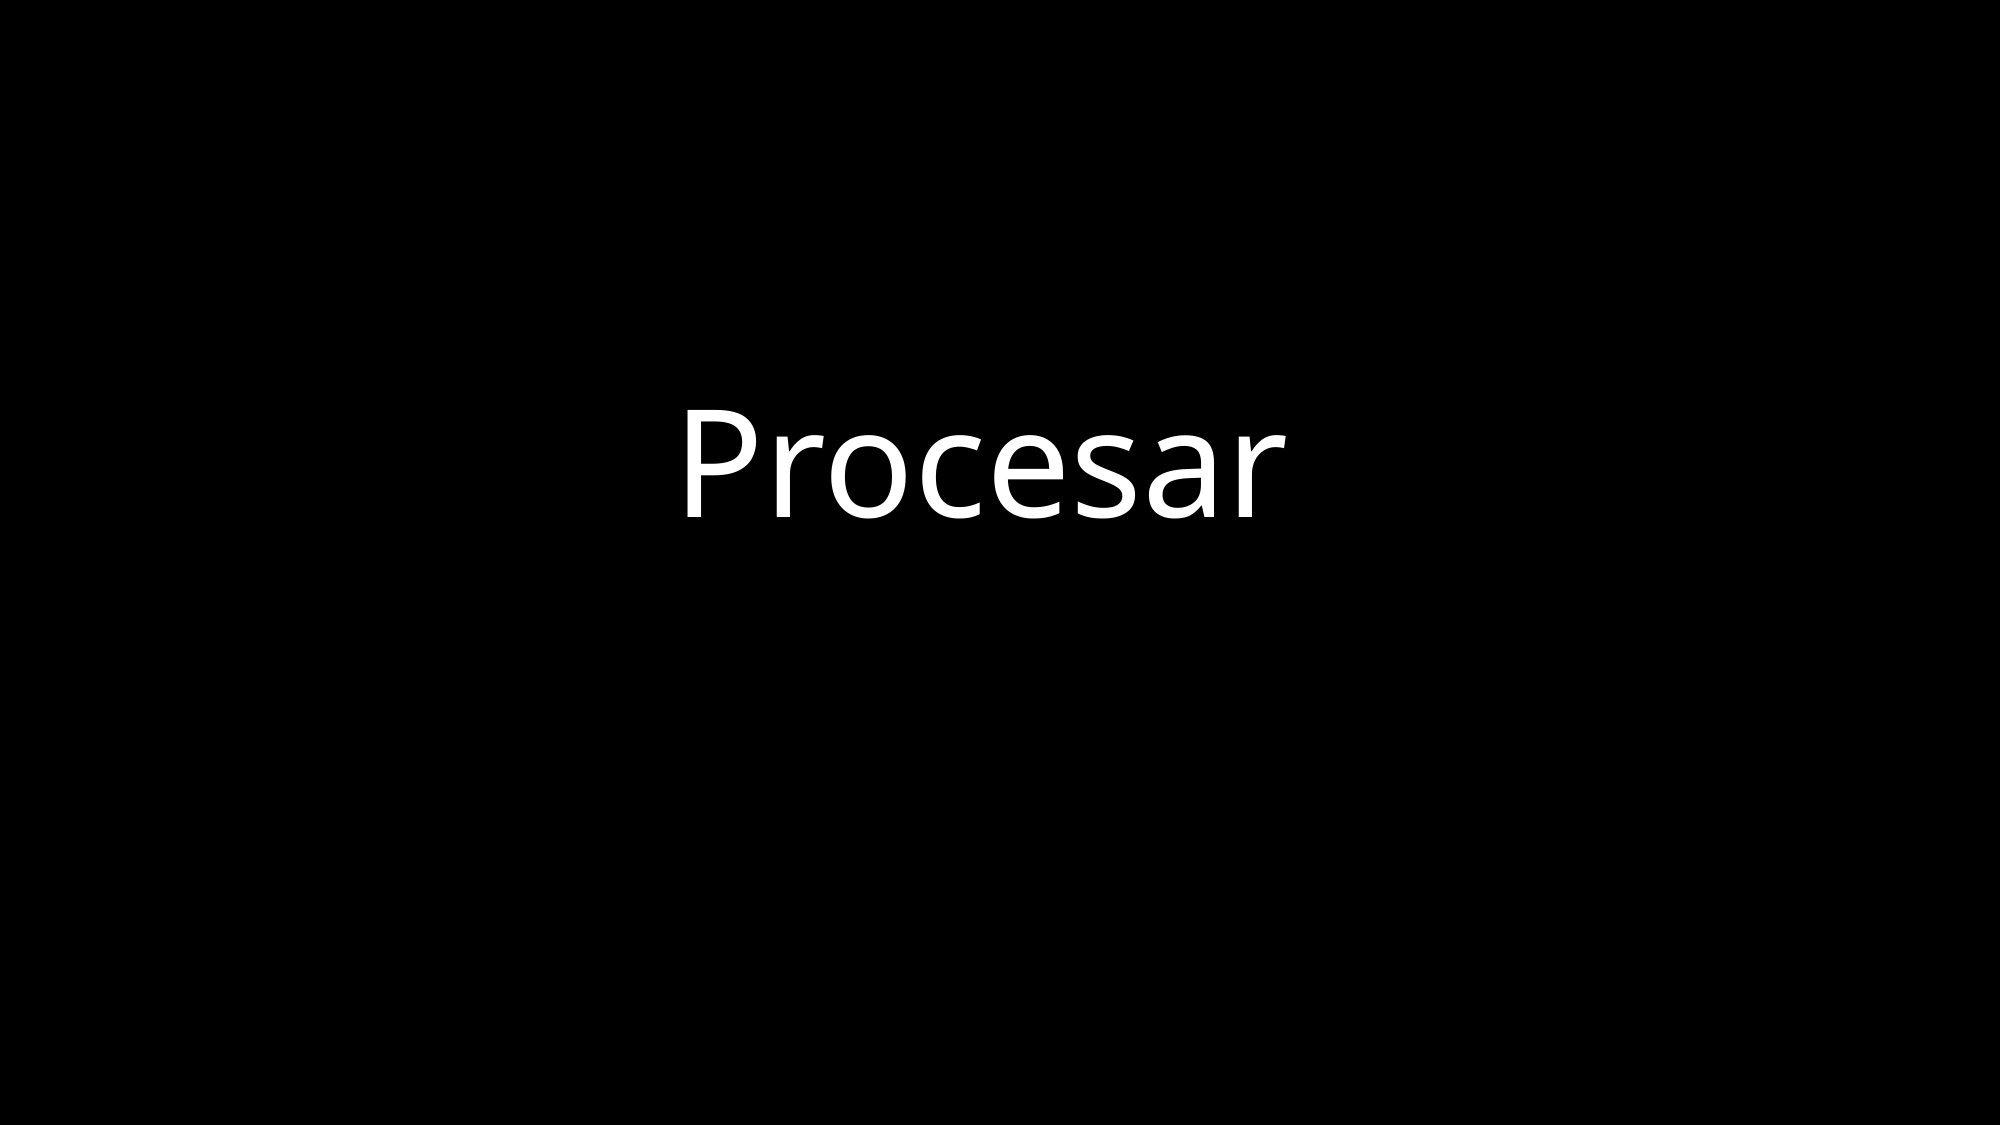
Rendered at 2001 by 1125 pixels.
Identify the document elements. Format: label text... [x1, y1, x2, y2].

title Procesar [119, 359, 1844, 578]
